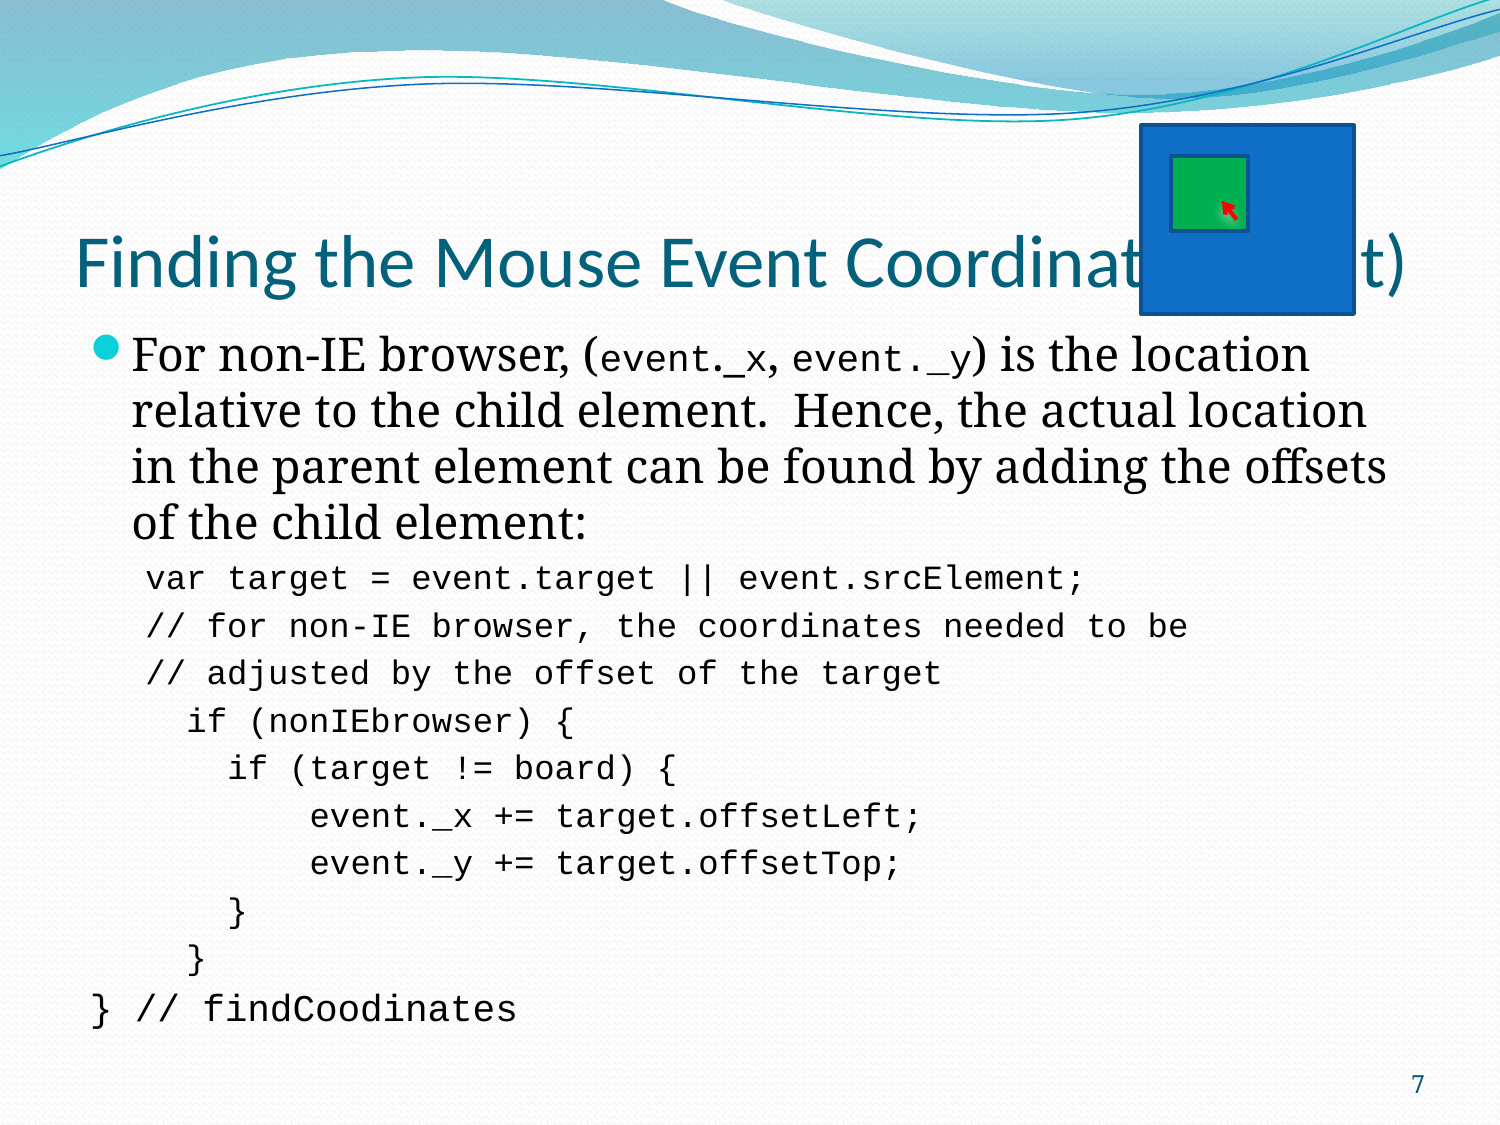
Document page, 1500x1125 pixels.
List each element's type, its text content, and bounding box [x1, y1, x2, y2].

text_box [1141, 125, 1355, 315]
list For non-IE browser, (event._x, event._y) is the location relative to the child element. Hence, the actual location in the parent element can be found by adding the offsets of the child element: var target = event.target || event.srcElement; // for non-IE browser, the coordinates needed to be // adjusted by the offset of the target if (nonIEbrowser) { if (target != board) { event._x += target.offsetLeft; event._y += target.offsetTop; } } } // findCoodinates [75, 317, 1425, 1038]
slide_number 7 [1299, 1042, 1425, 1103]
title Finding the Mouse Event Coordinates (cont) [75, 115, 1425, 303]
